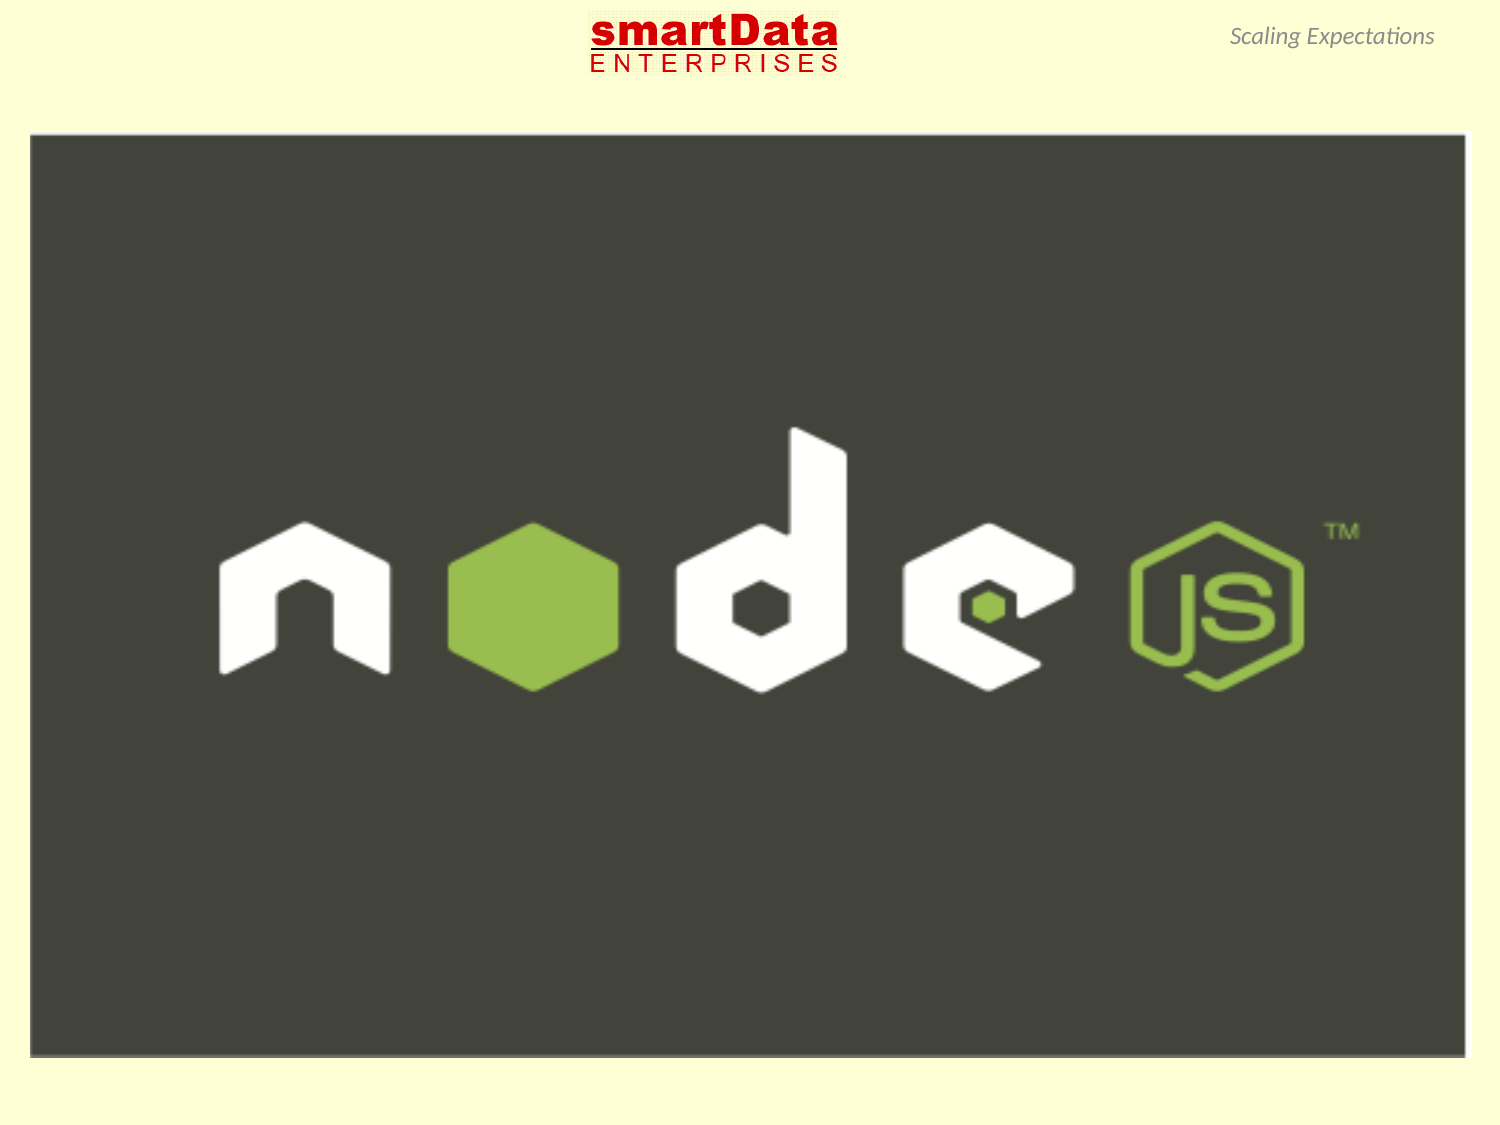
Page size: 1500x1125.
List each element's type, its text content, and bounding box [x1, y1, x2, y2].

footer Scaling Expectations [1170, 12, 1496, 58]
picture [586, 11, 838, 76]
picture [30, 130, 1472, 1058]
